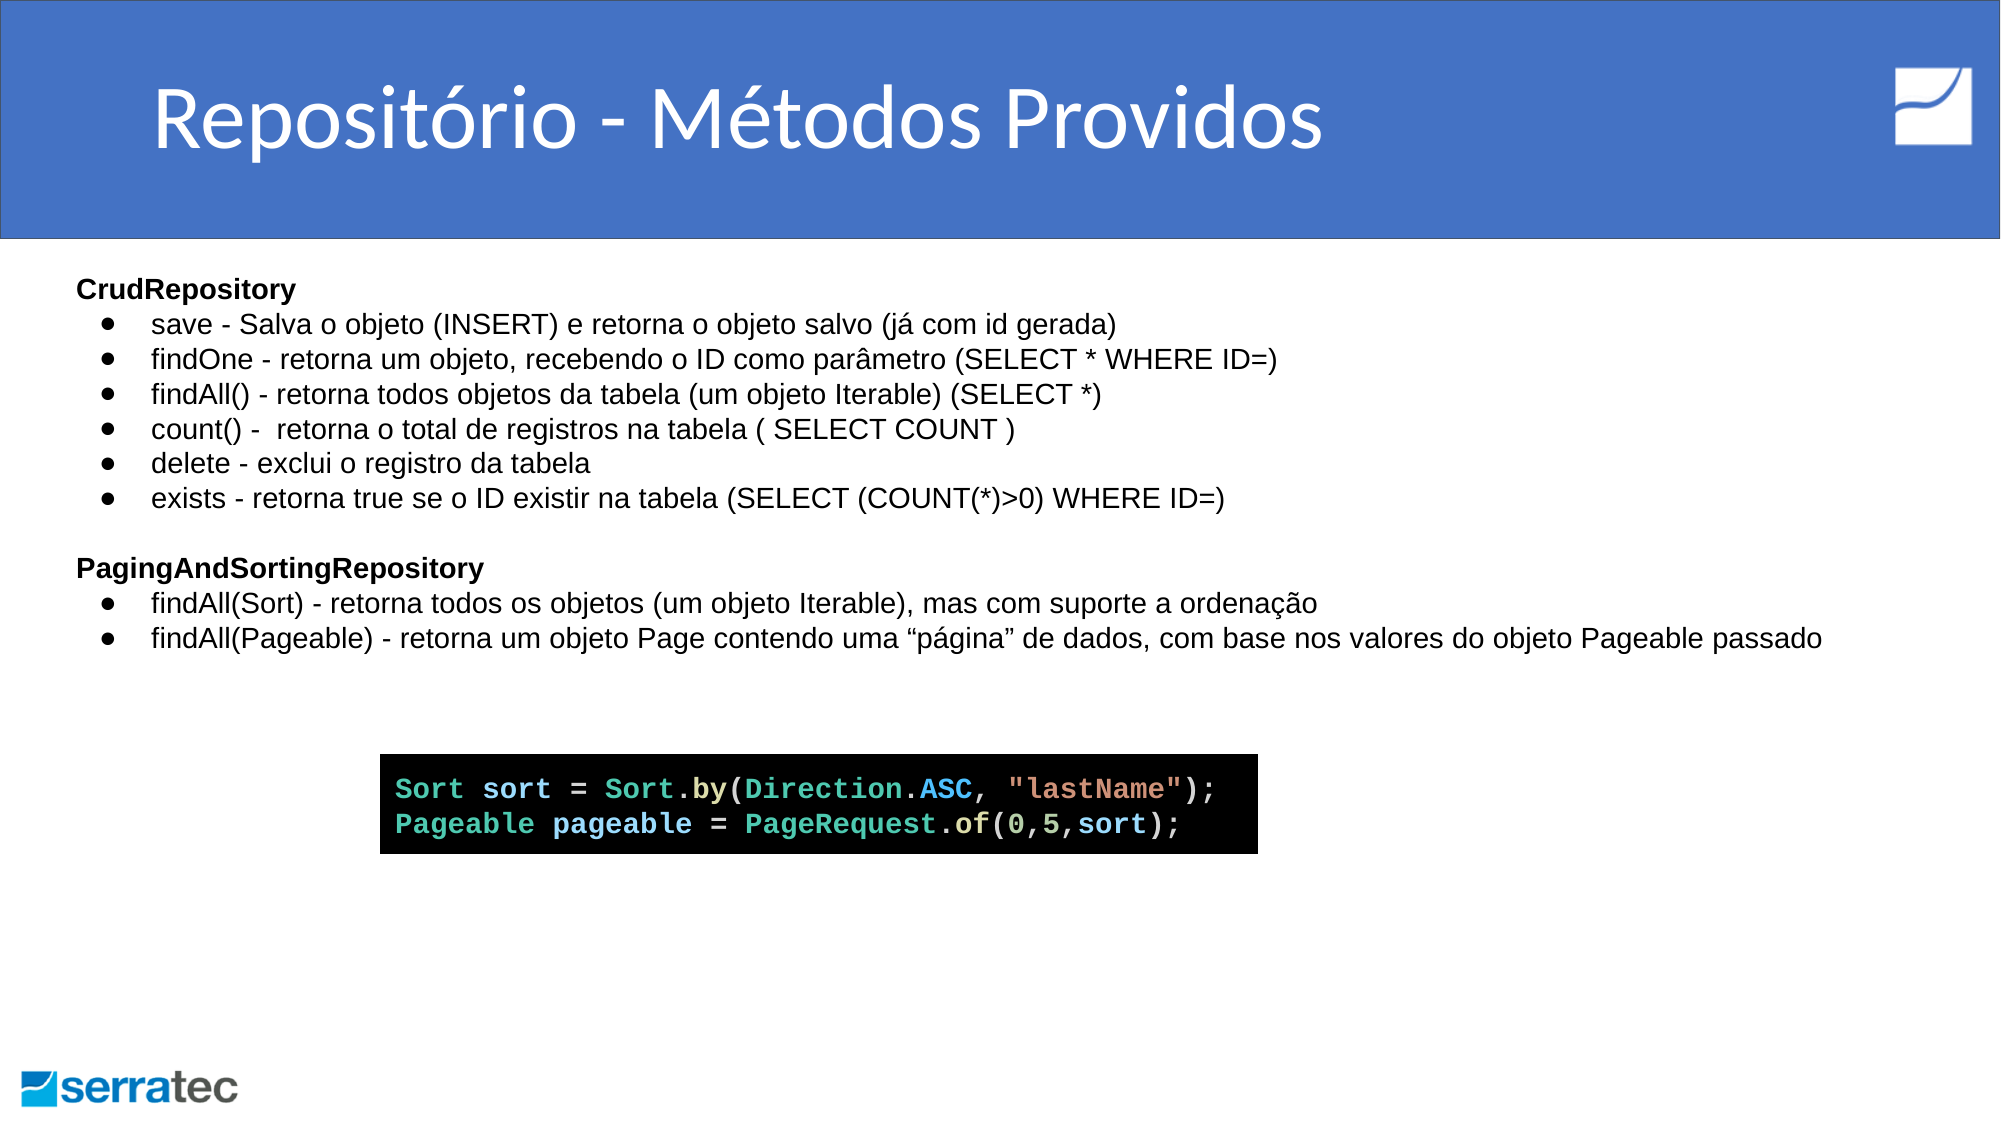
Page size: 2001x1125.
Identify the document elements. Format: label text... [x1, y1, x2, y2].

title Repositório - Métodos Providos [137, 9, 1863, 228]
text_box CrudRepository save - Salva o objeto (INSERT) e retorna o objeto salvo (já com id gerada) findOne - retorna um objeto, recebendo o ID como parâmetro (SELECT * WHERE ID=) findAll() - retorna todos objetos da tabela (um objeto Iterable) (SELECT *) count() - retorna o total de registros na tabela ( SELECT COUNT ) delete - exclui o registro da tabela exists - retorna true se o ID existir na tabela (SELECT (COUNT(*)>0) WHERE ID=) PagingAndSortingRepository findAll(Sort) - retorna todos os objetos (um objeto Iterable), mas com suporte a ordenação findAll(Pageable) - retorna um objeto Page contendo uma “página” de dados, com base nos valores do objeto Pageable passado [61, 255, 1931, 755]
text_box Sort sort = Sort.by(Direction.ASC, "lastName"); Pageable pageable = PageRequest.of(0,5,sort); [380, 754, 1258, 854]
picture [1895, 65, 1976, 148]
picture [14, 1064, 247, 1113]
